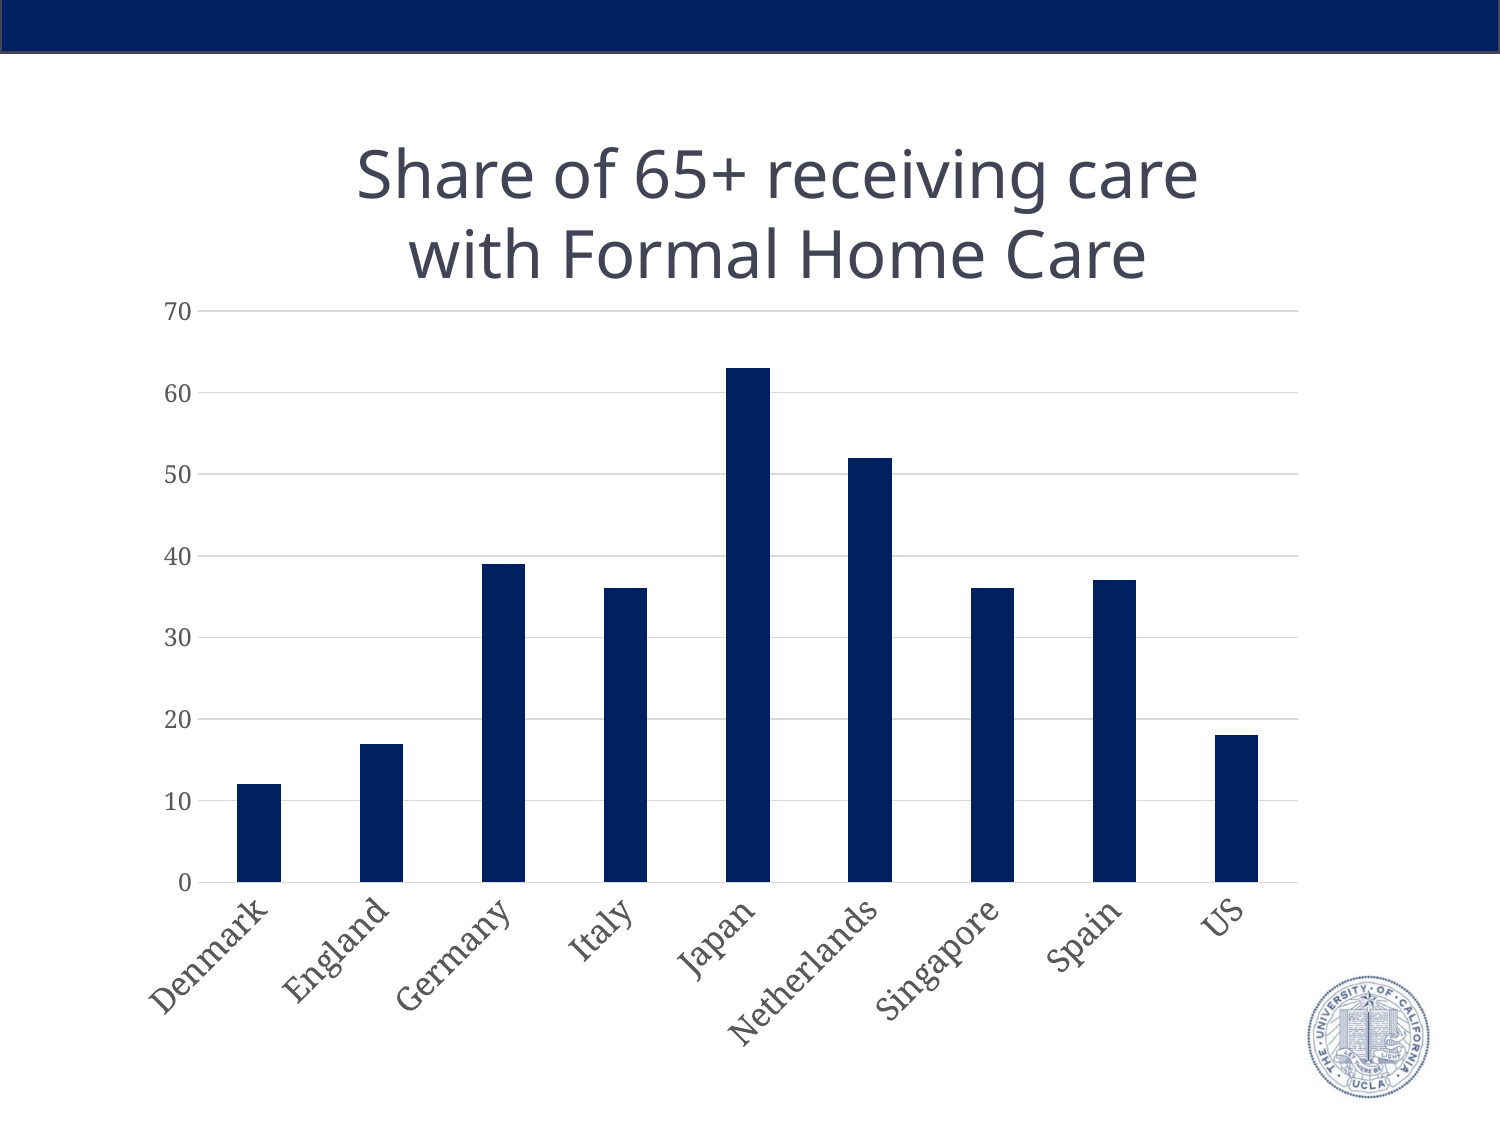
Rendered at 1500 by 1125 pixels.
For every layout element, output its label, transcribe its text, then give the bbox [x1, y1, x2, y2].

title Share of 65+ receiving care with Formal Home Care [112, 124, 1463, 299]
picture [1237, 949, 1500, 1125]
text_box [0, 0, 1500, 54]
chart [112, 293, 1301, 1076]
